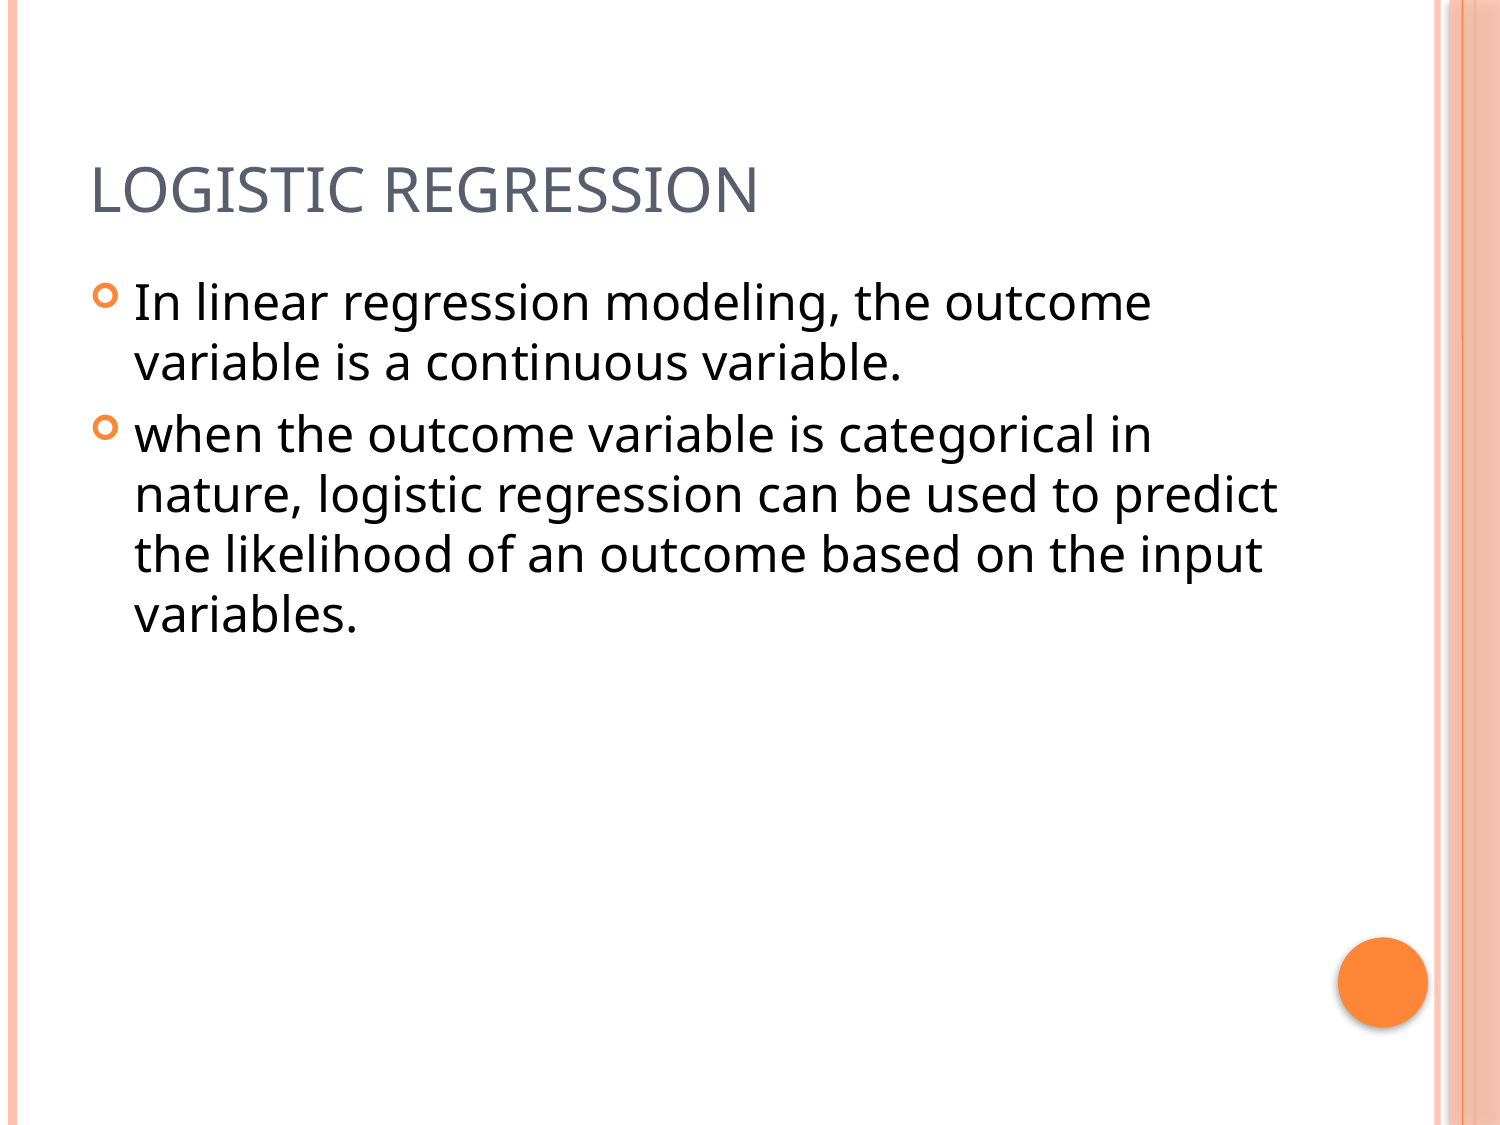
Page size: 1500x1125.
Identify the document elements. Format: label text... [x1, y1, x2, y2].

title Logistic regression [75, 45, 1300, 233]
list In linear regression modeling, the outcome variable is a continuous variable. when the outcome variable is categorical in nature, logistic regression can be used to predict the likelihood of an outcome based on the input variables. [75, 262, 1300, 1062]
